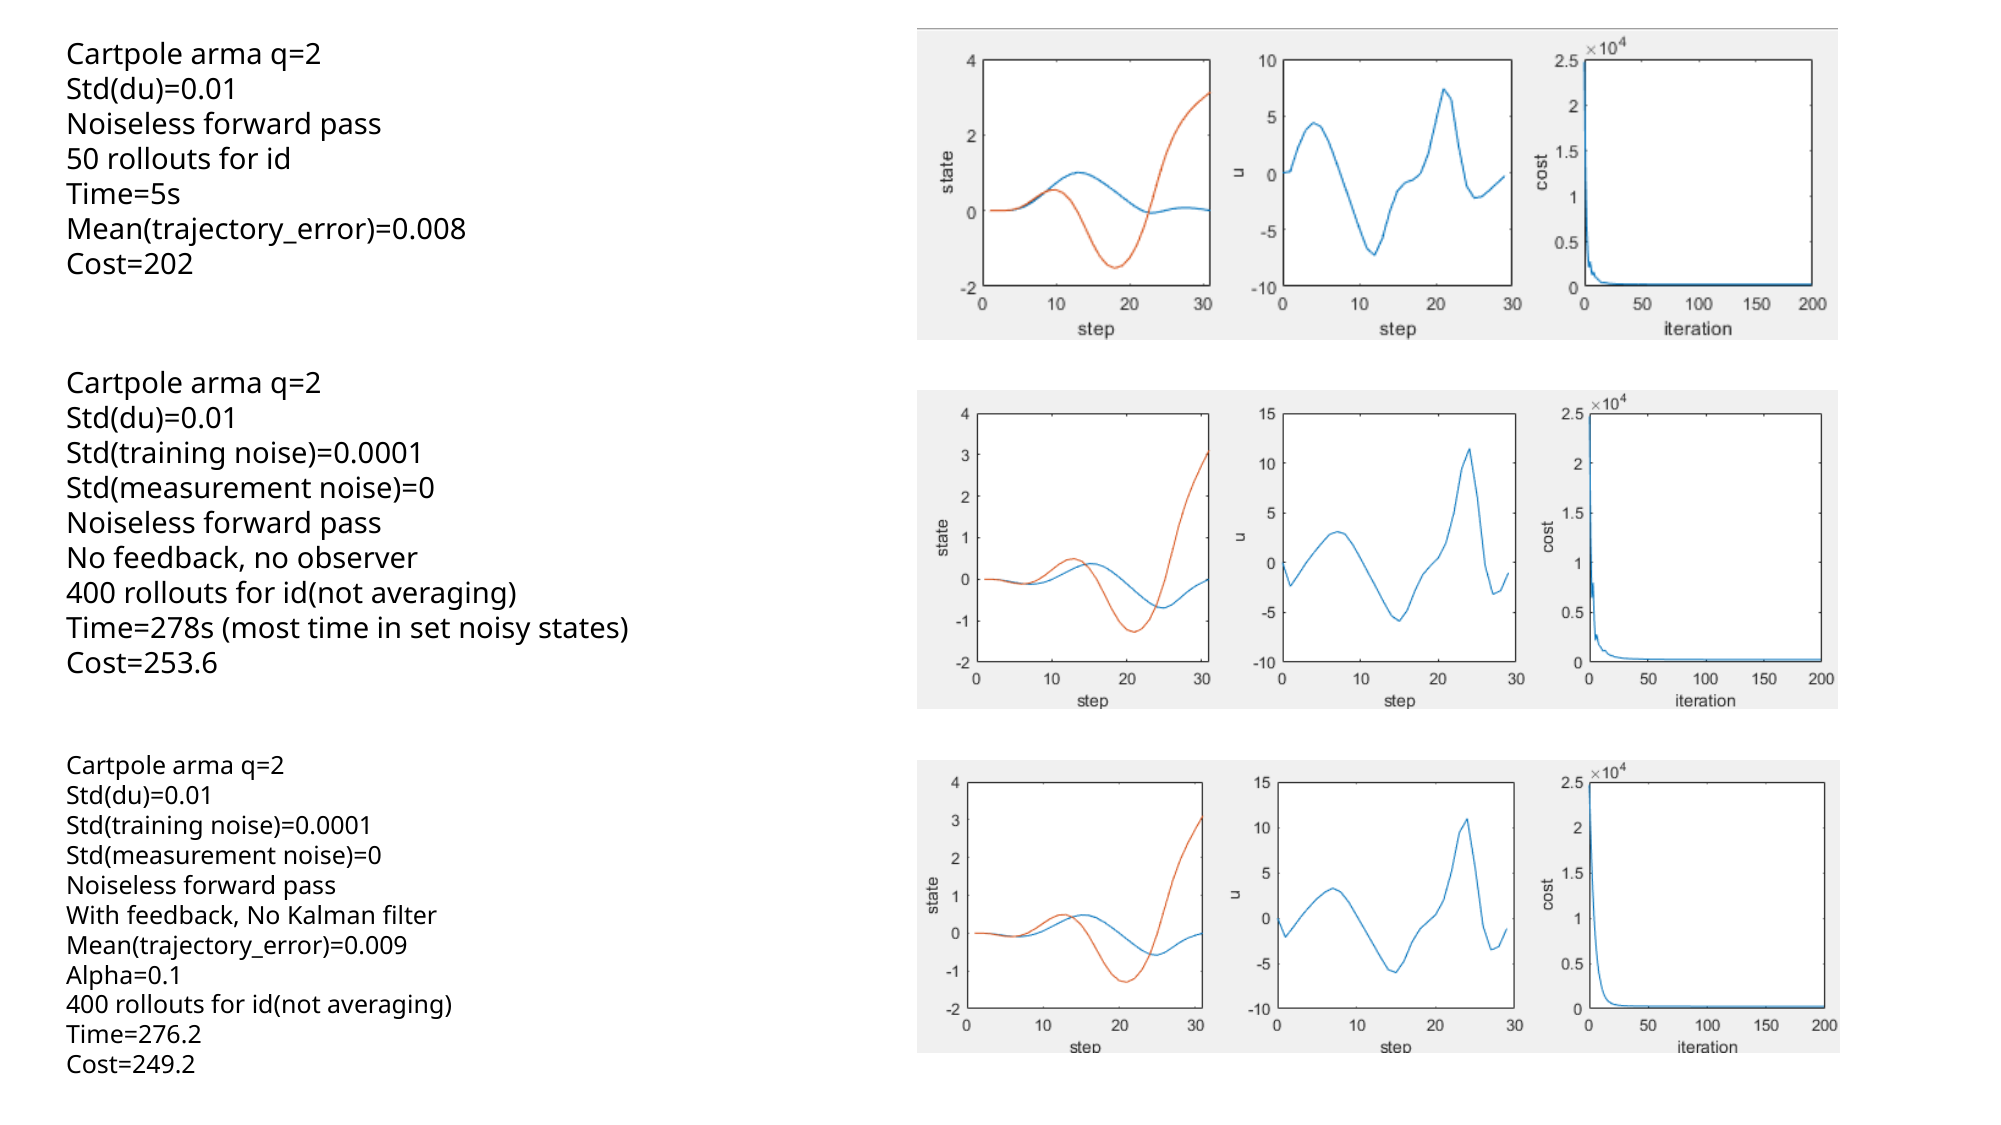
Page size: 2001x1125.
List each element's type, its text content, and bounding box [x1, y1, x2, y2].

text_box Cartpole arma q=2 Std(du)=0.01 Std(training noise)=0.0001 Std(measurement noise)=0 Noiseless forward pass With feedback, No Kalman filter Mean(trajectory_error)=0.009 Alpha=0.1 400 rollouts for id(not averaging) Time=276.2 Cost=249.2 [51, 742, 748, 1087]
text_box Cartpole arma q=2 Std(du)=0.01 Std(training noise)=0.0001 Std(measurement noise)=0 Noiseless forward pass No feedback, no observer 400 rollouts for id(not averaging) Time=278s (most time in set noisy states) Cost=253.6 [51, 357, 788, 687]
picture [917, 28, 1838, 340]
picture [917, 390, 1838, 709]
text_box Cartpole arma q=2 Std(du)=0.01 Noiseless forward pass 50 rollouts for id Time=5s Mean(trajectory_error)=0.008 Cost=202 [51, 28, 673, 288]
picture [917, 760, 1840, 1053]
